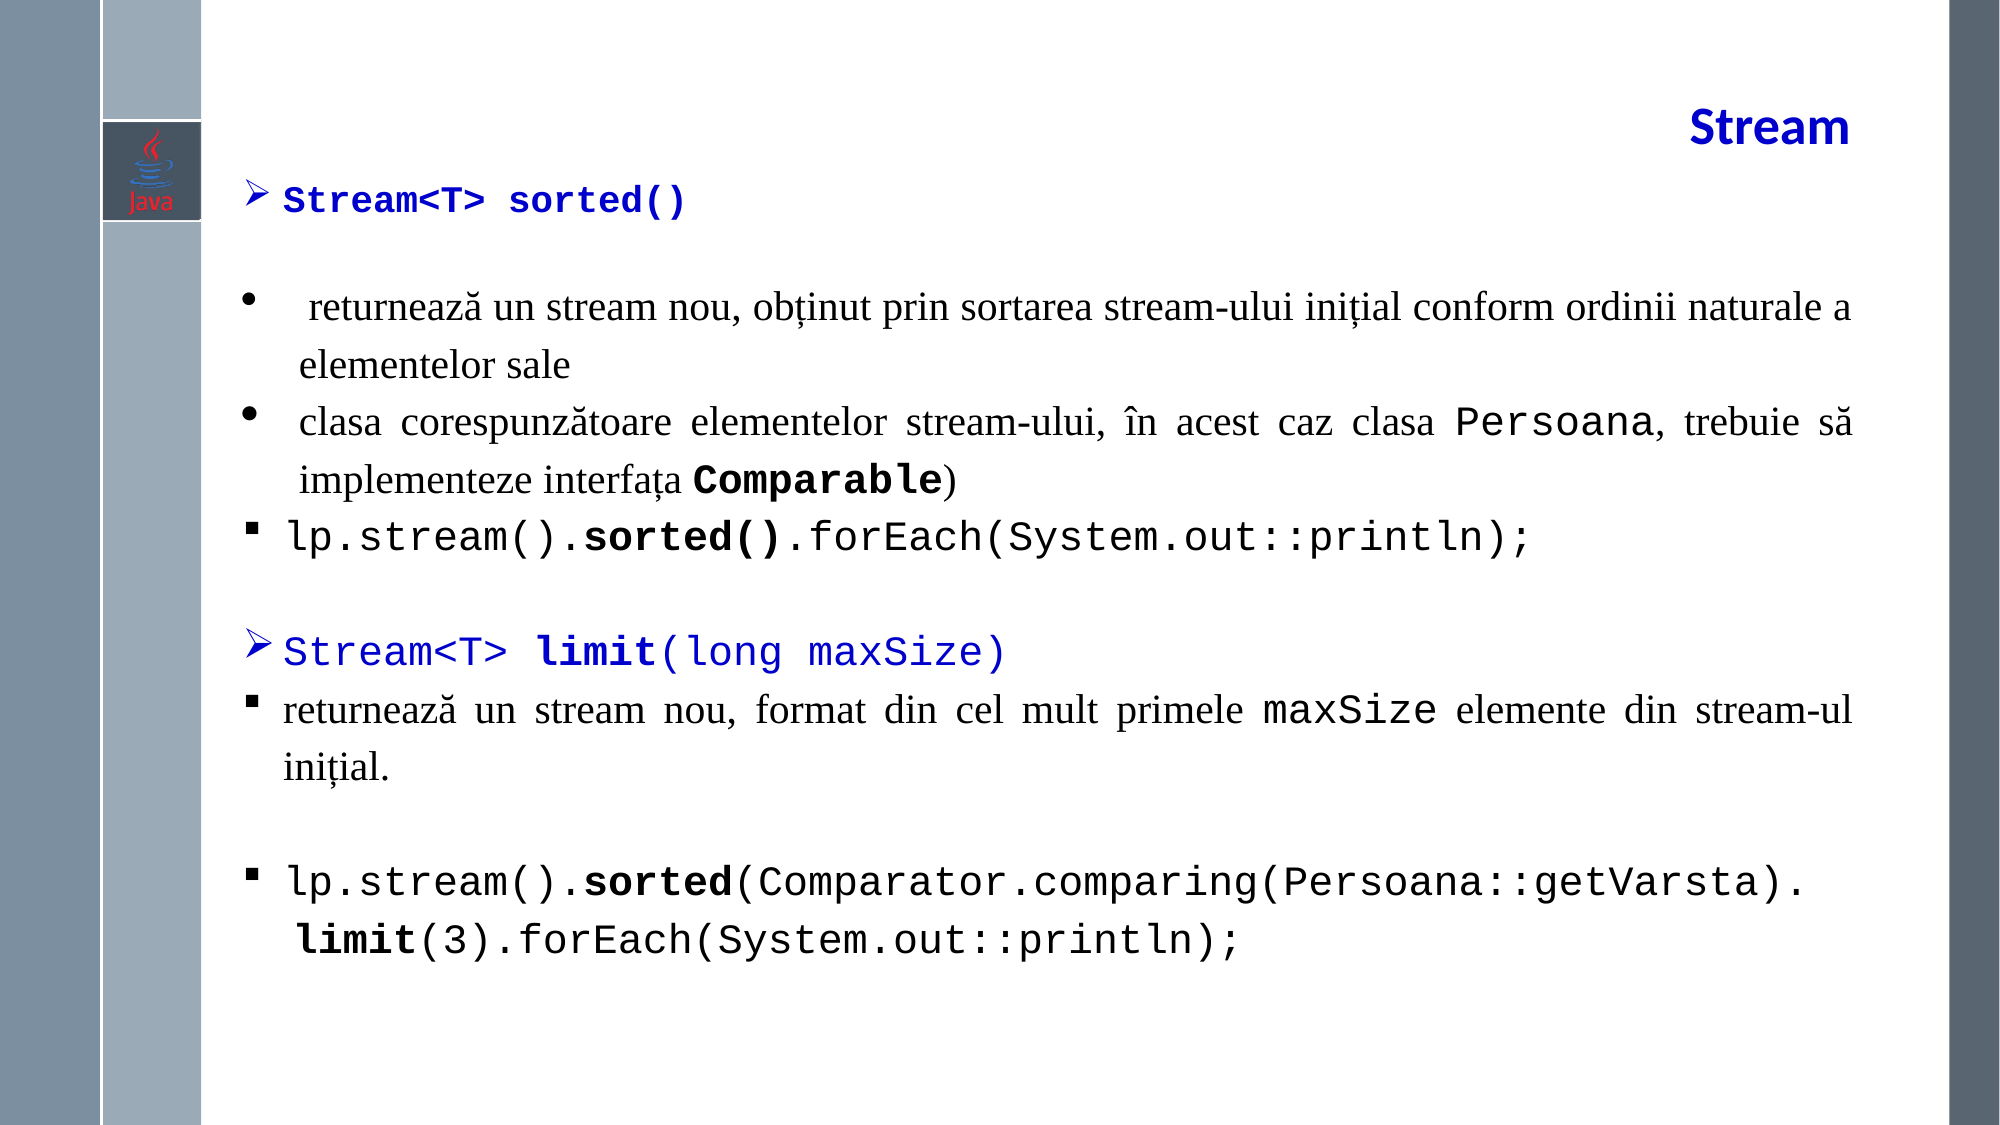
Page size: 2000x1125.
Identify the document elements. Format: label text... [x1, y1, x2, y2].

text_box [102, 122, 200, 221]
title Stream [261, 29, 1867, 160]
list Stream<T> sorted() returnează un stream nou, obținut prin sortarea stream-ului inițial conform ordinii naturale a elementelor sale clasa corespunzătoare elementelor stream-ului, în acest caz clasa Persoana, trebuie să implementeze interfața Comparable) lp.stream().sorted().forEach(System.out::println); Stream<T> limit(long maxSize) returnează un stream nou, format din cel mult primele maxSize elemente din stream-ul inițial. lp.stream().sorted(Comparator.comparing(Persoana::getVarsta). limit(3).forEach(System.out::println); [227, 160, 1869, 1059]
